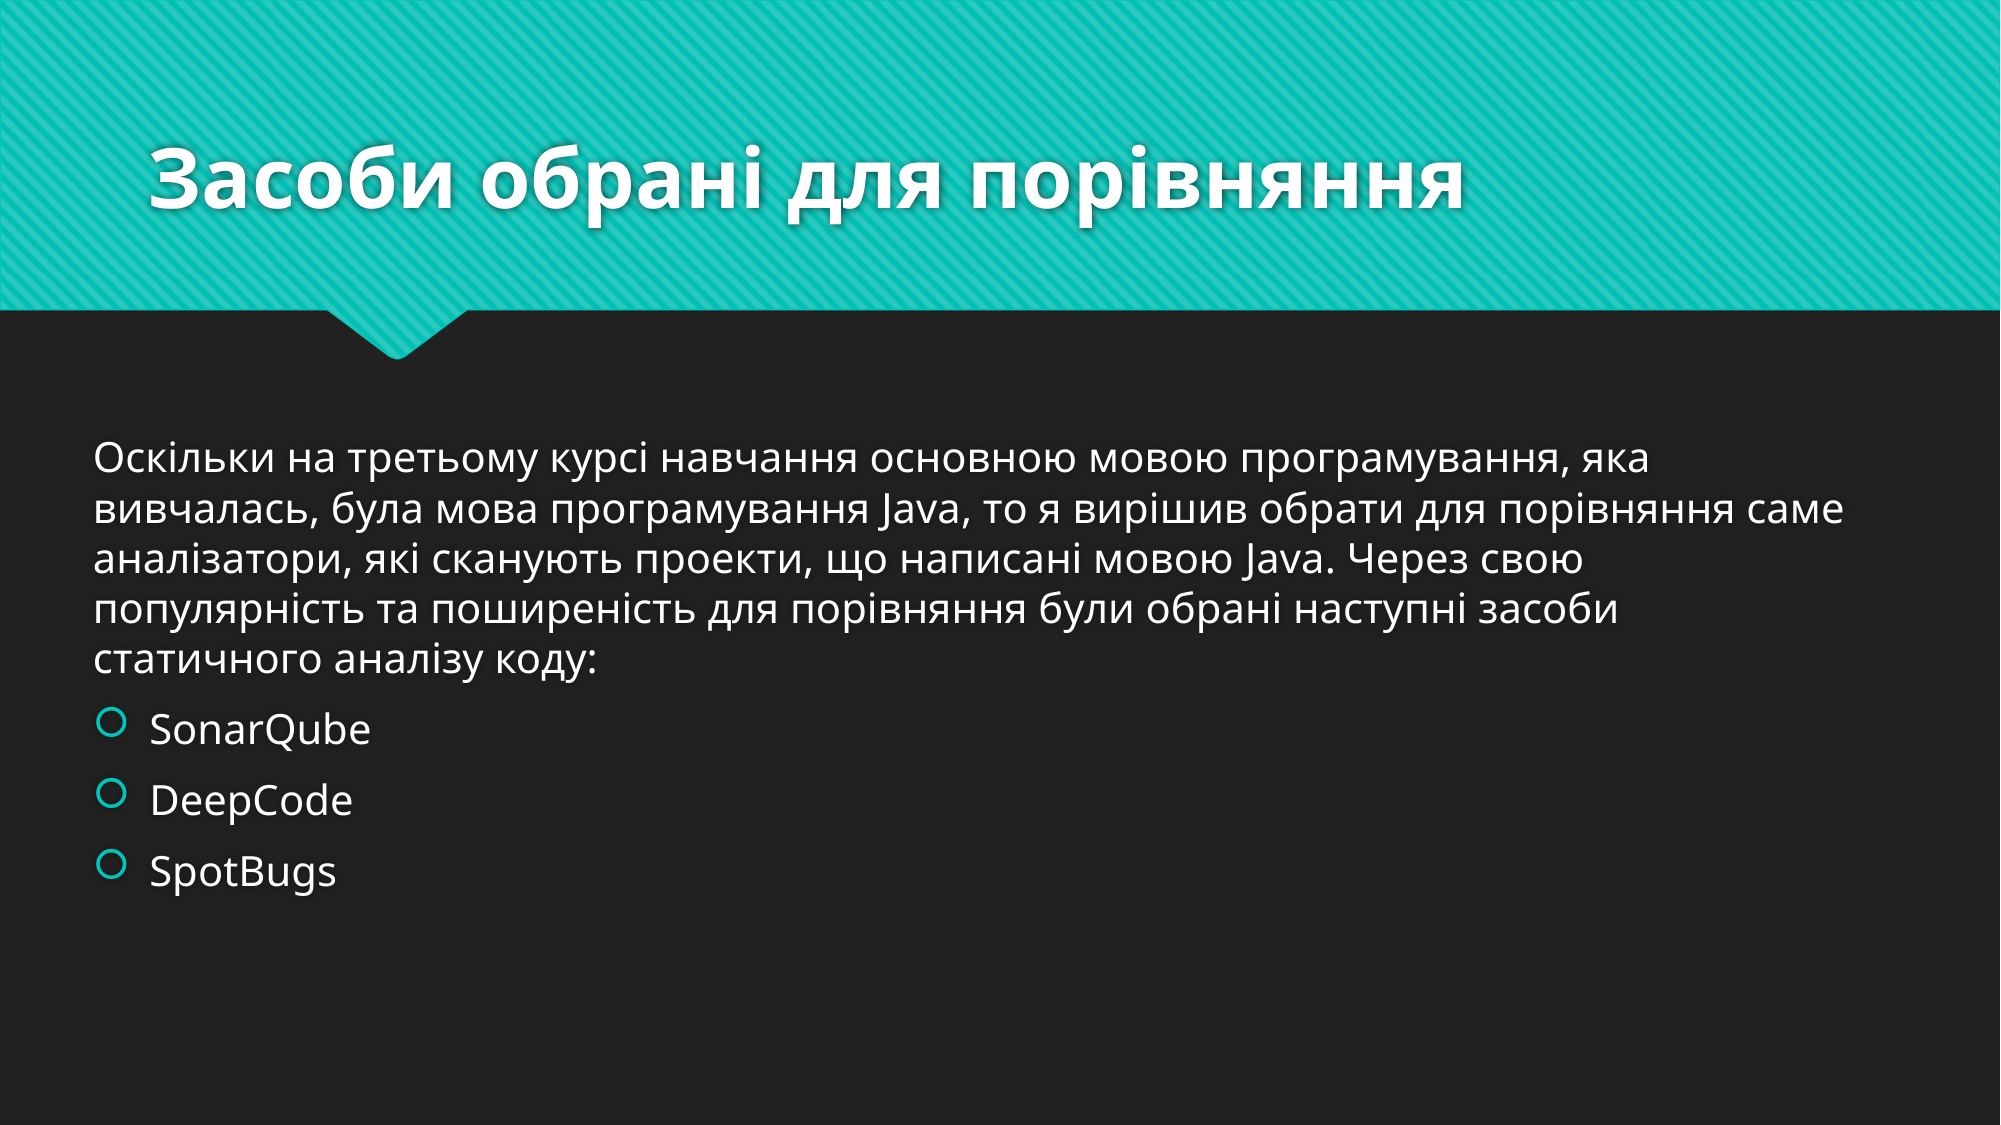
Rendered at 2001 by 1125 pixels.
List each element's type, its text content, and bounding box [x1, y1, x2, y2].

title Засоби обрані для порівняння [132, 73, 1868, 233]
list Оскільки на третьому курсі навчання основною мовою програмування, яка вивчалась, була мова програмування Java, то я вирішив обрати для порівняння саме аналізатори, які сканують проекти, що написані мовою Java. Через свою популярність та поширеність для порівняння були обрані наступні засоби статичного аналізу коду: SonarQube DeepCode SpotBugs [78, 364, 1866, 962]
